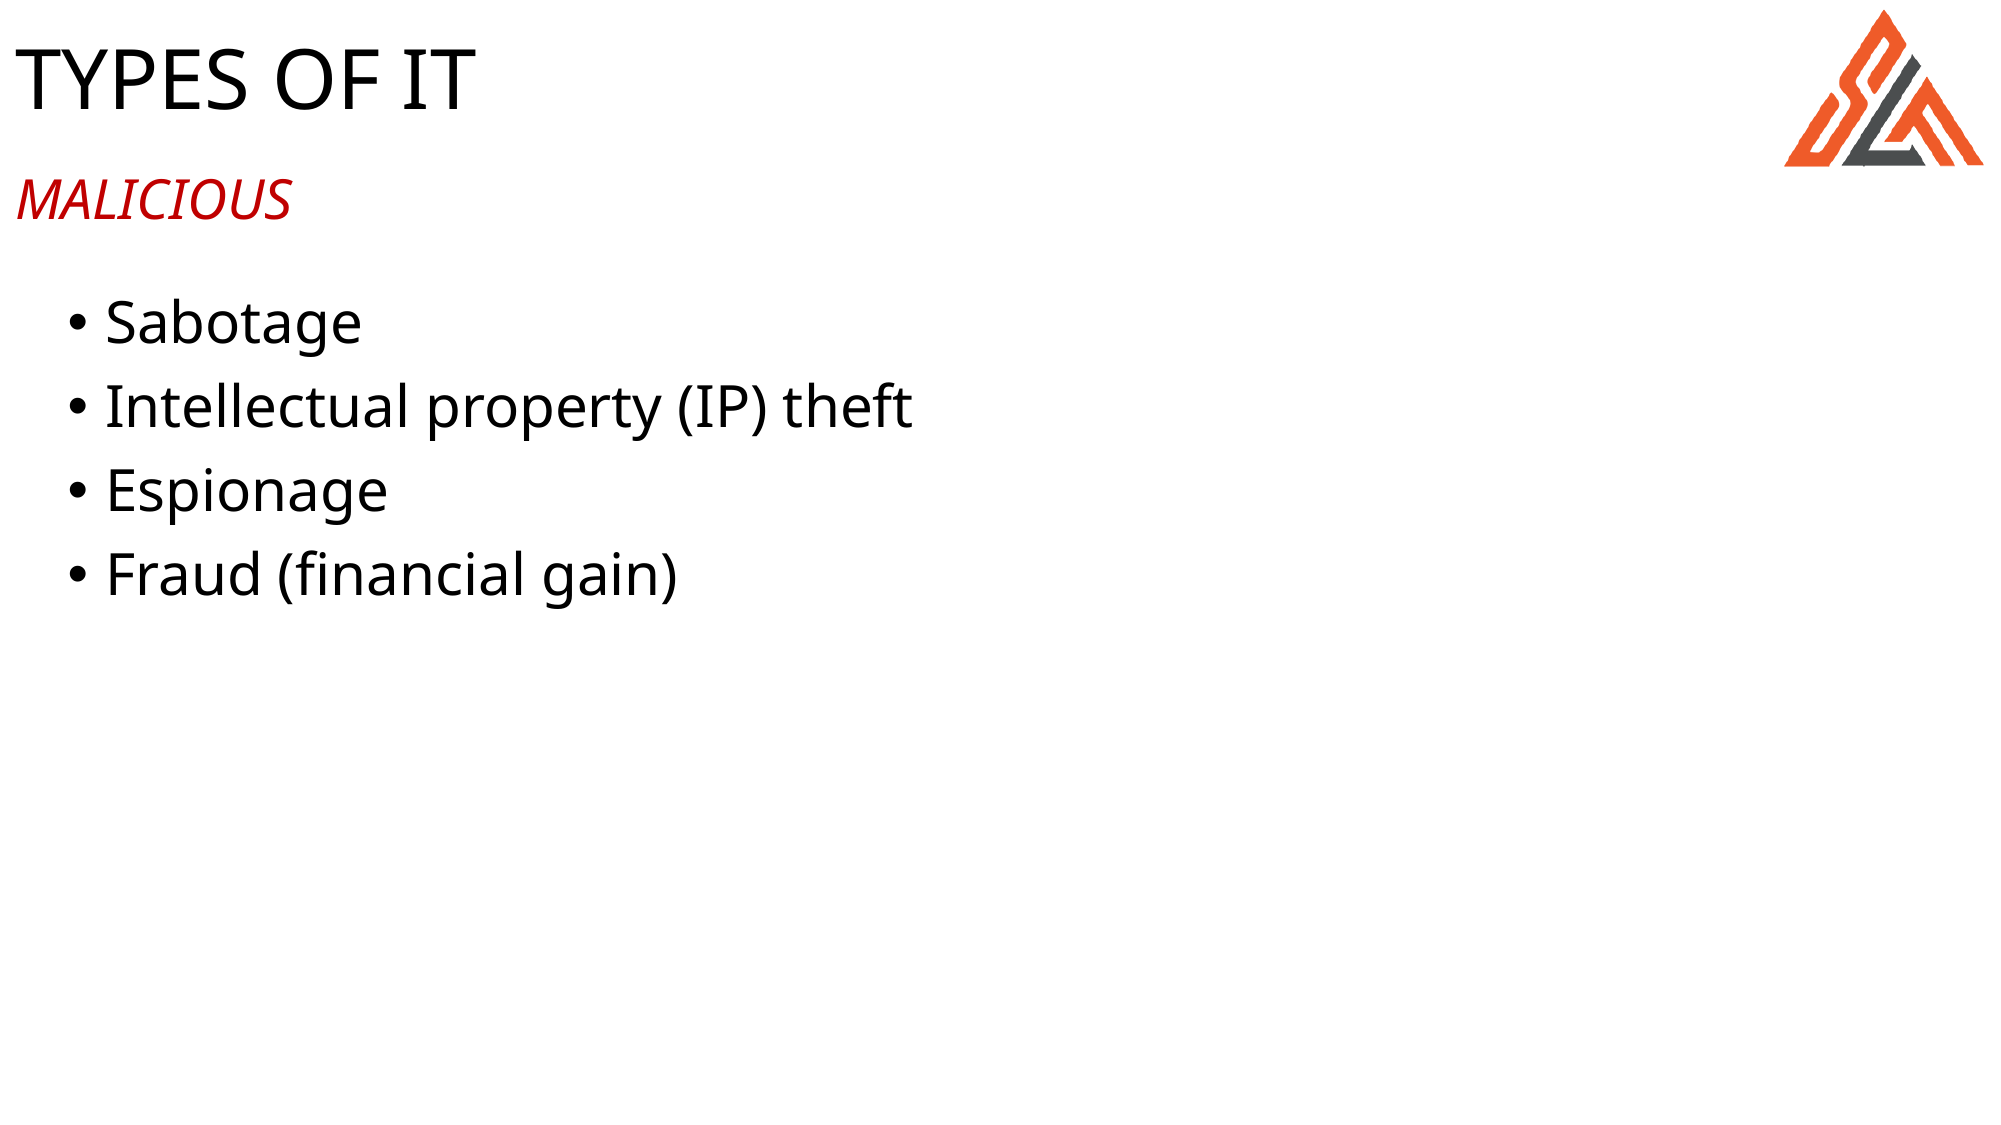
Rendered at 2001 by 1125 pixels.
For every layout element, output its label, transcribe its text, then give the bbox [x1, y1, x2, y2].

list Sabotage Intellectual property (IP) theft Espionage Fraud (financial gain) [52, 286, 1946, 1000]
picture [1778, 4, 1996, 173]
title TYPES OF IT [0, 0, 1761, 164]
list MALICIOUS [0, 164, 1761, 240]
